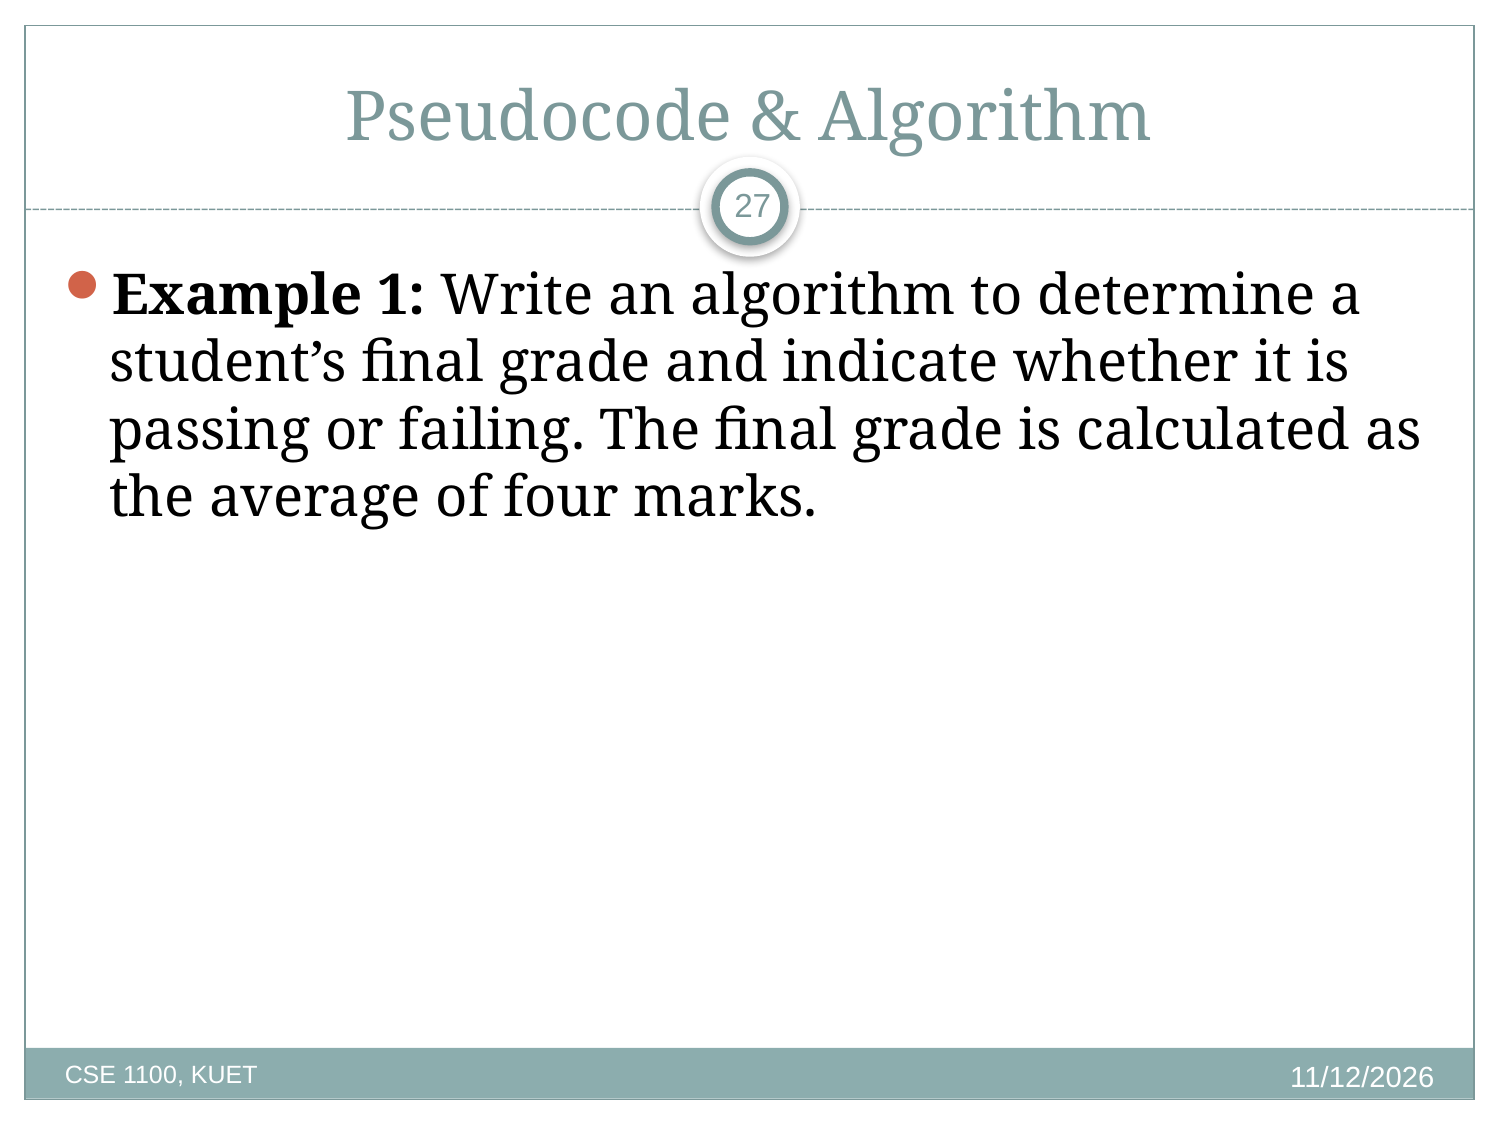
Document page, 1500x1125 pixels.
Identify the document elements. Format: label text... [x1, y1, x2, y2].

text_box Pseudocode & Algorithm [49, 37, 1450, 162]
text_box CSE 1100, KUET [50, 1051, 638, 1112]
text_box Example 1: Write an algorithm to determine a student’s final grade and indicate whether it is passing or failing. The final grade is calculated as the average of four marks. [49, 250, 1445, 1001]
text_box 2/25/2020 [950, 1050, 1450, 1111]
text_box 27 [715, 168, 791, 241]
